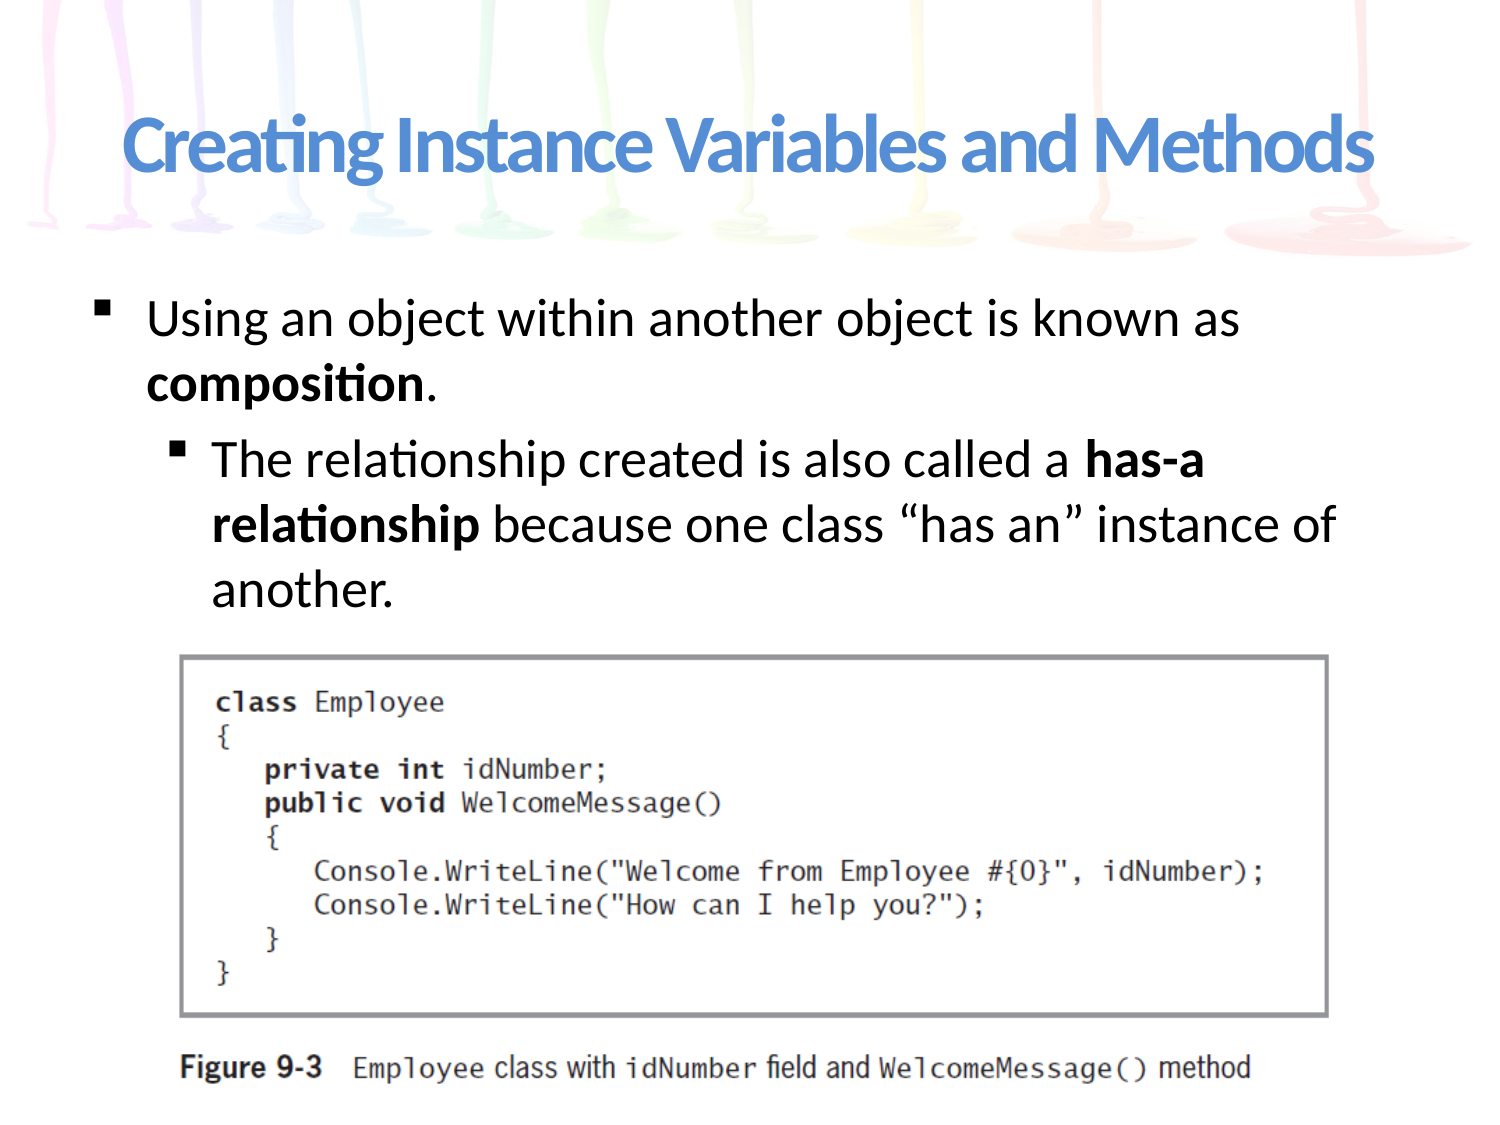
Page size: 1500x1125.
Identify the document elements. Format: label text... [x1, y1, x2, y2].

picture [0, 0, 1500, 263]
list Using an object within another object is known as composition. The relationship created is also called a has-a relationship because one class “has an” instance of another. [74, 274, 1438, 613]
title Creating Instance Variables and Methods [74, 44, 1426, 233]
picture [174, 649, 1336, 1088]
